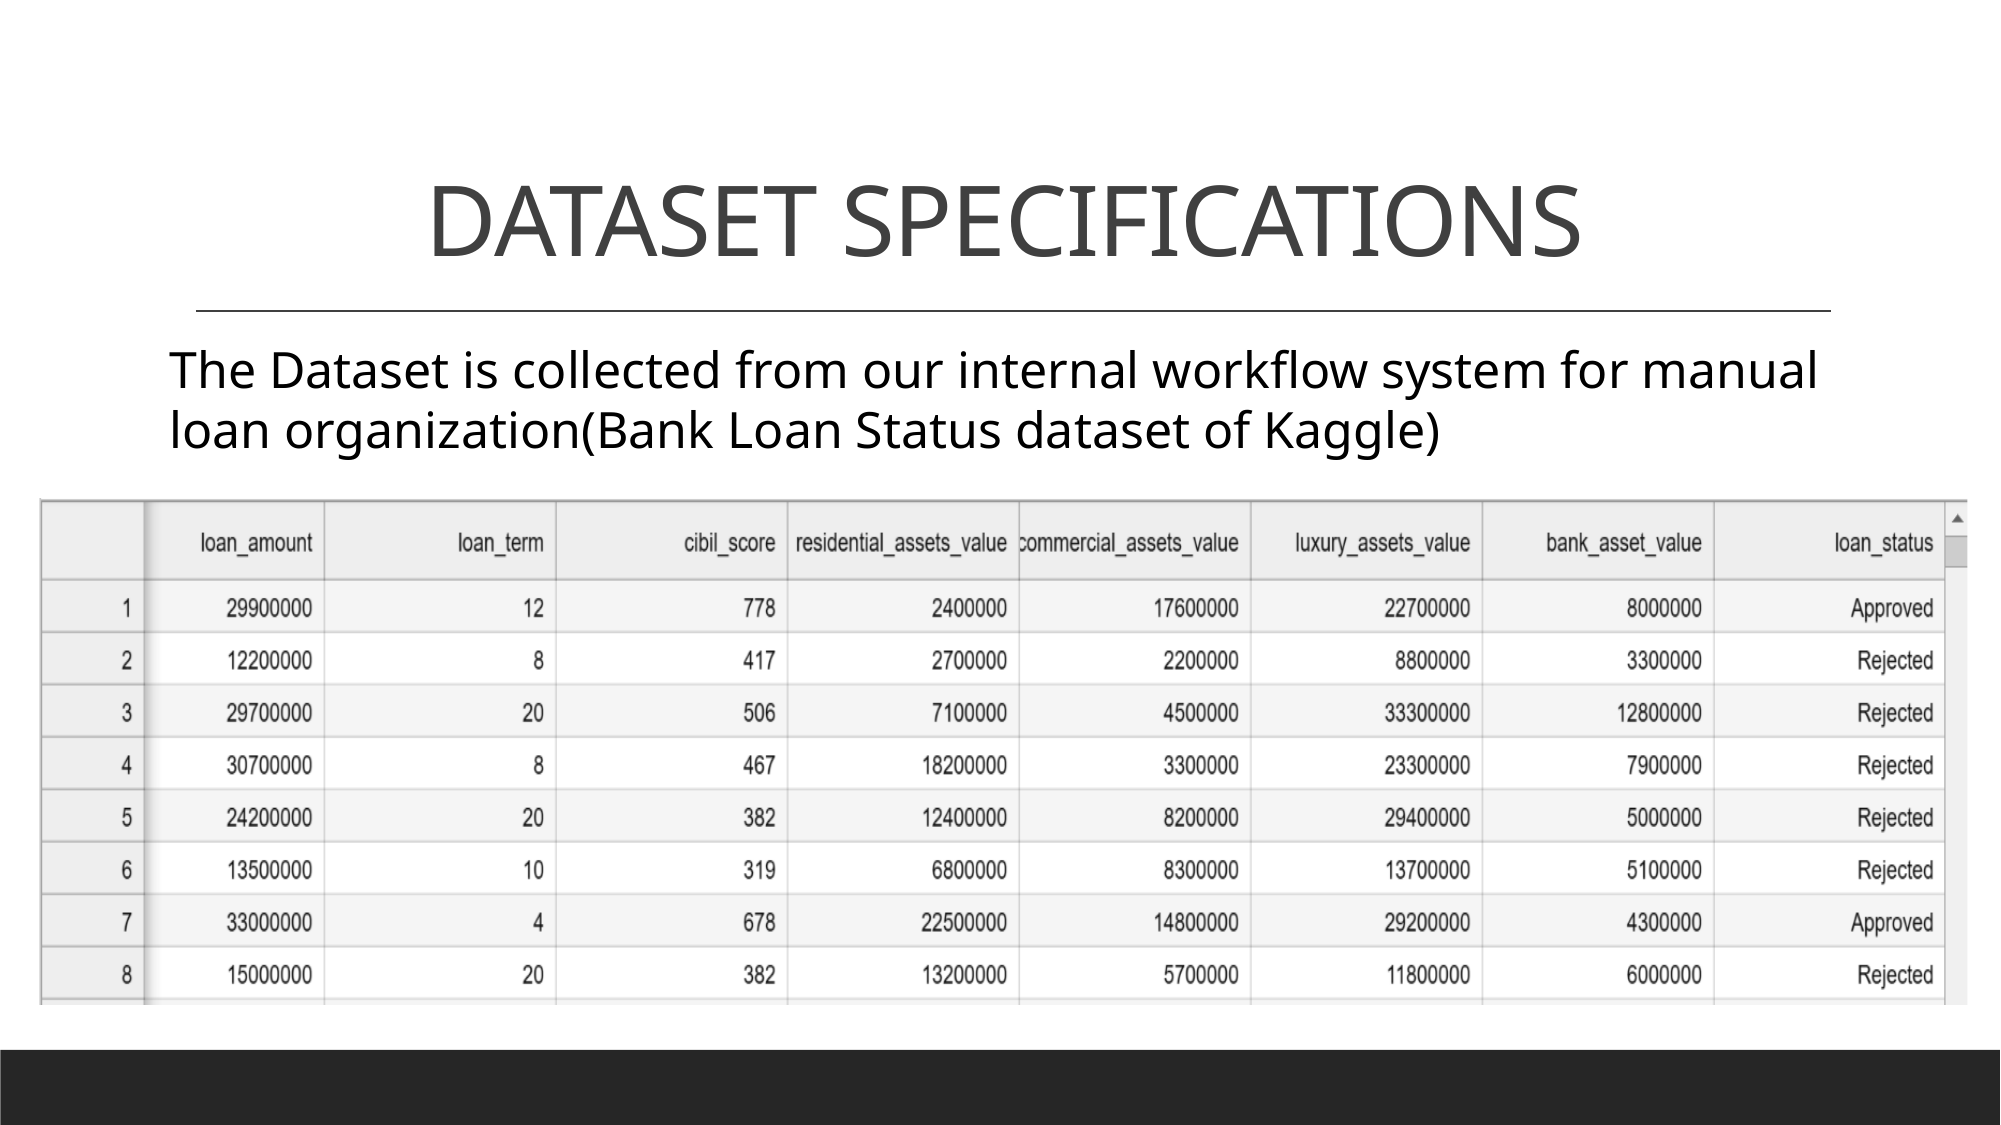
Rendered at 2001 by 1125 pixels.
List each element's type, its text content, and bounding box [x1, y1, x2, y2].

text_box The Dataset is collected from our internal workflow system for manual loan organization(Bank Loan Status dataset of Kaggle) [154, 331, 1882, 467]
title DATASET SPECIFICATIONS [180, 47, 1830, 285]
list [38, 498, 1968, 1005]
